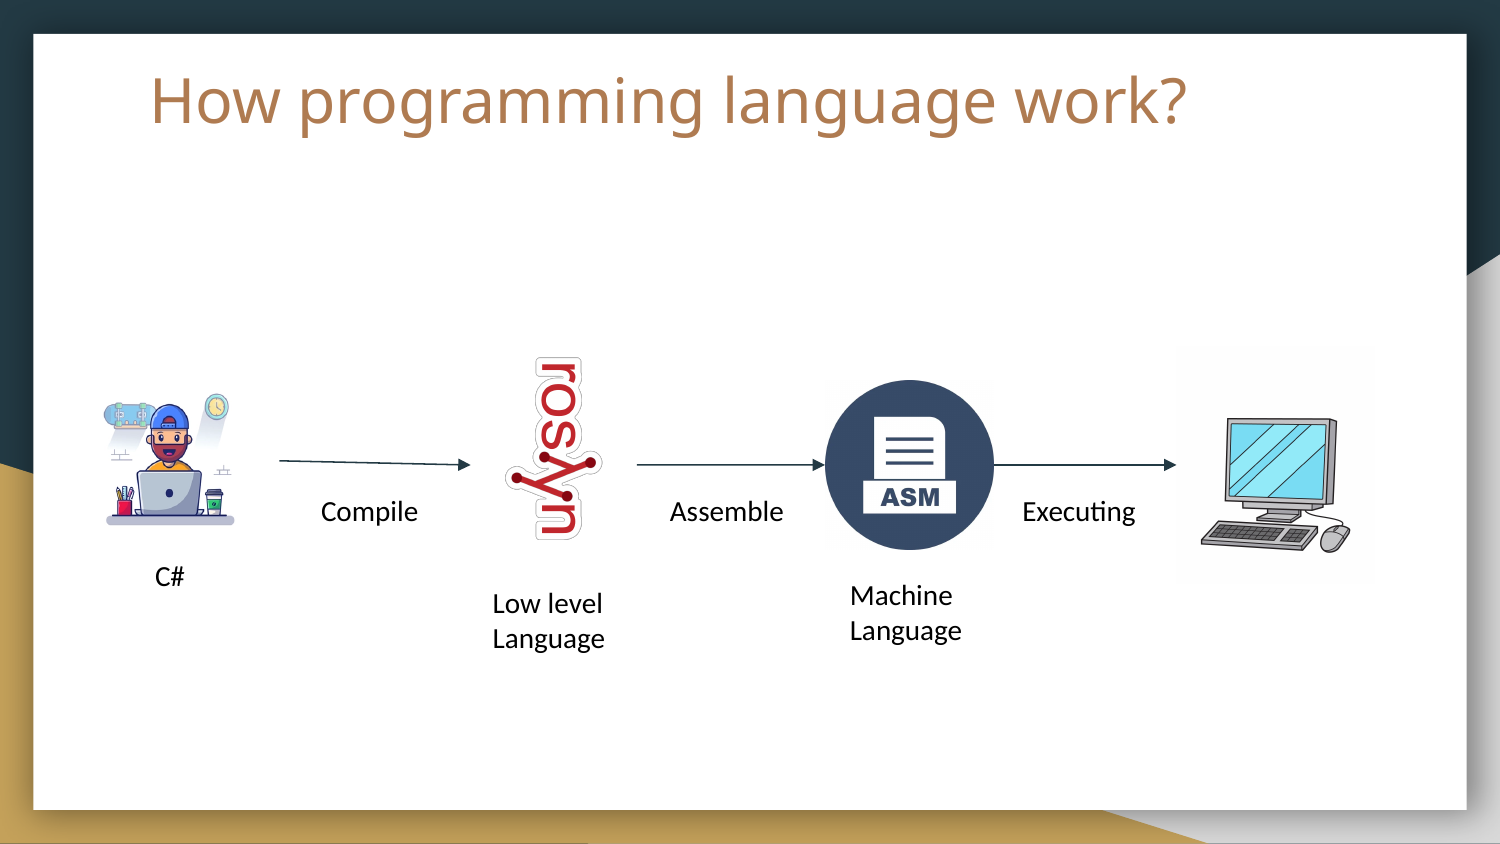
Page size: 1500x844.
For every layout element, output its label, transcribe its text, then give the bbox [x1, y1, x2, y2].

text_box Executing [1007, 477, 1171, 543]
text_box Assemble [654, 477, 819, 543]
text_box C# [139, 558, 201, 608]
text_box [279, 460, 454, 466]
picture [459, 355, 649, 543]
text_box Machine Language [834, 561, 985, 662]
title How programming language work? [134, 41, 1366, 169]
text_box Low level Language [477, 569, 628, 670]
text_box Compile [306, 477, 456, 543]
picture [60, 368, 281, 550]
picture [824, 380, 995, 550]
picture [1176, 345, 1376, 584]
